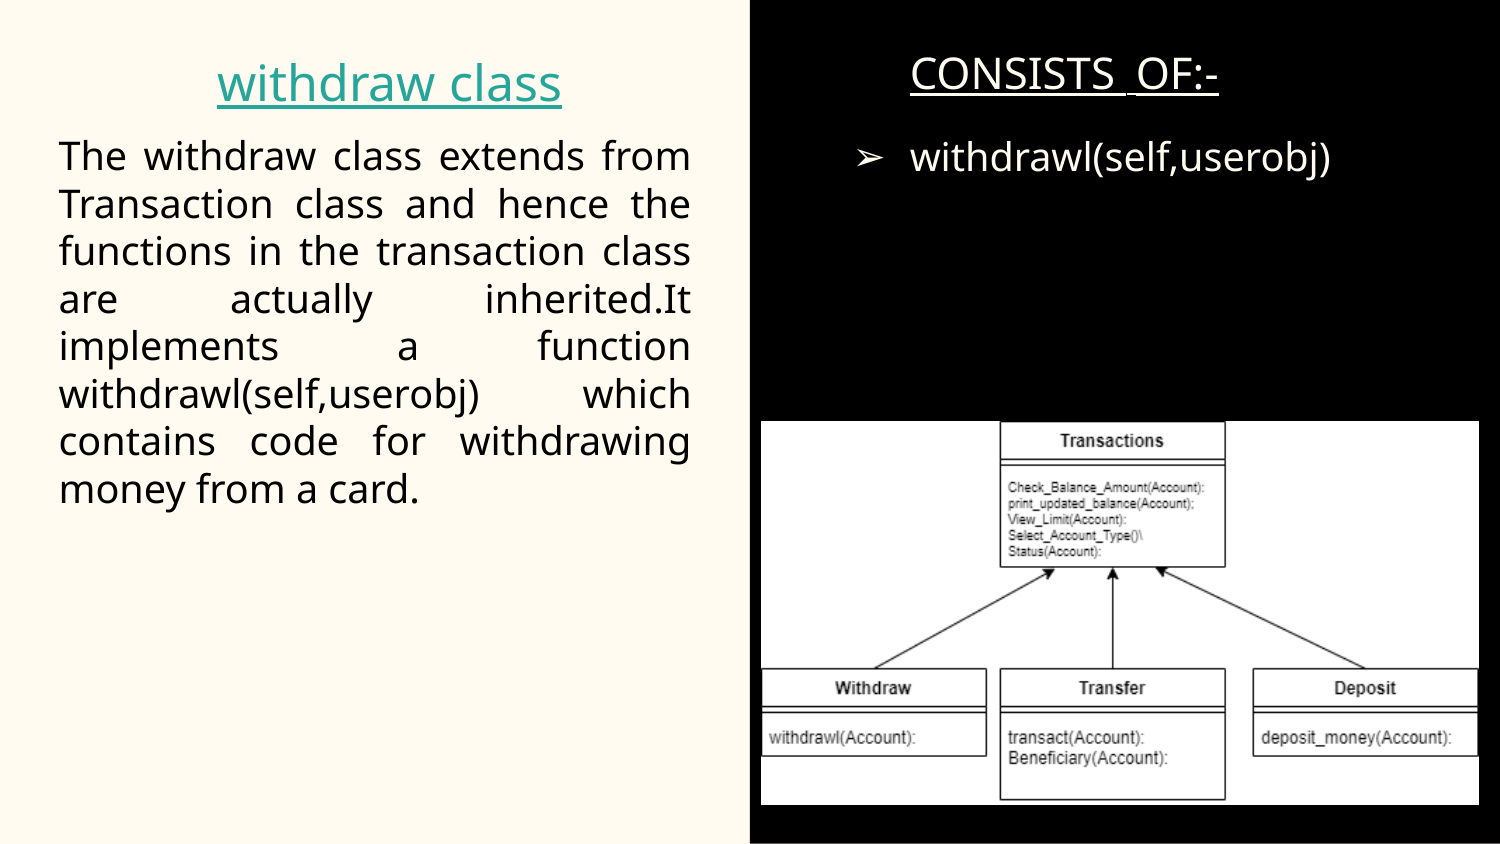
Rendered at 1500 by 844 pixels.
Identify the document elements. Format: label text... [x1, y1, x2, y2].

picture [760, 421, 1479, 806]
subtitle The withdraw class extends from Transaction class and hence the functions in the transaction class are actually inherited.It implements a function withdrawl(self,userobj) which contains code for withdrawing money from a card. [43, 116, 708, 480]
list CONSISTS OF:- withdrawl(self,userobj) [819, 38, 1450, 187]
title withdraw class [57, 38, 722, 127]
